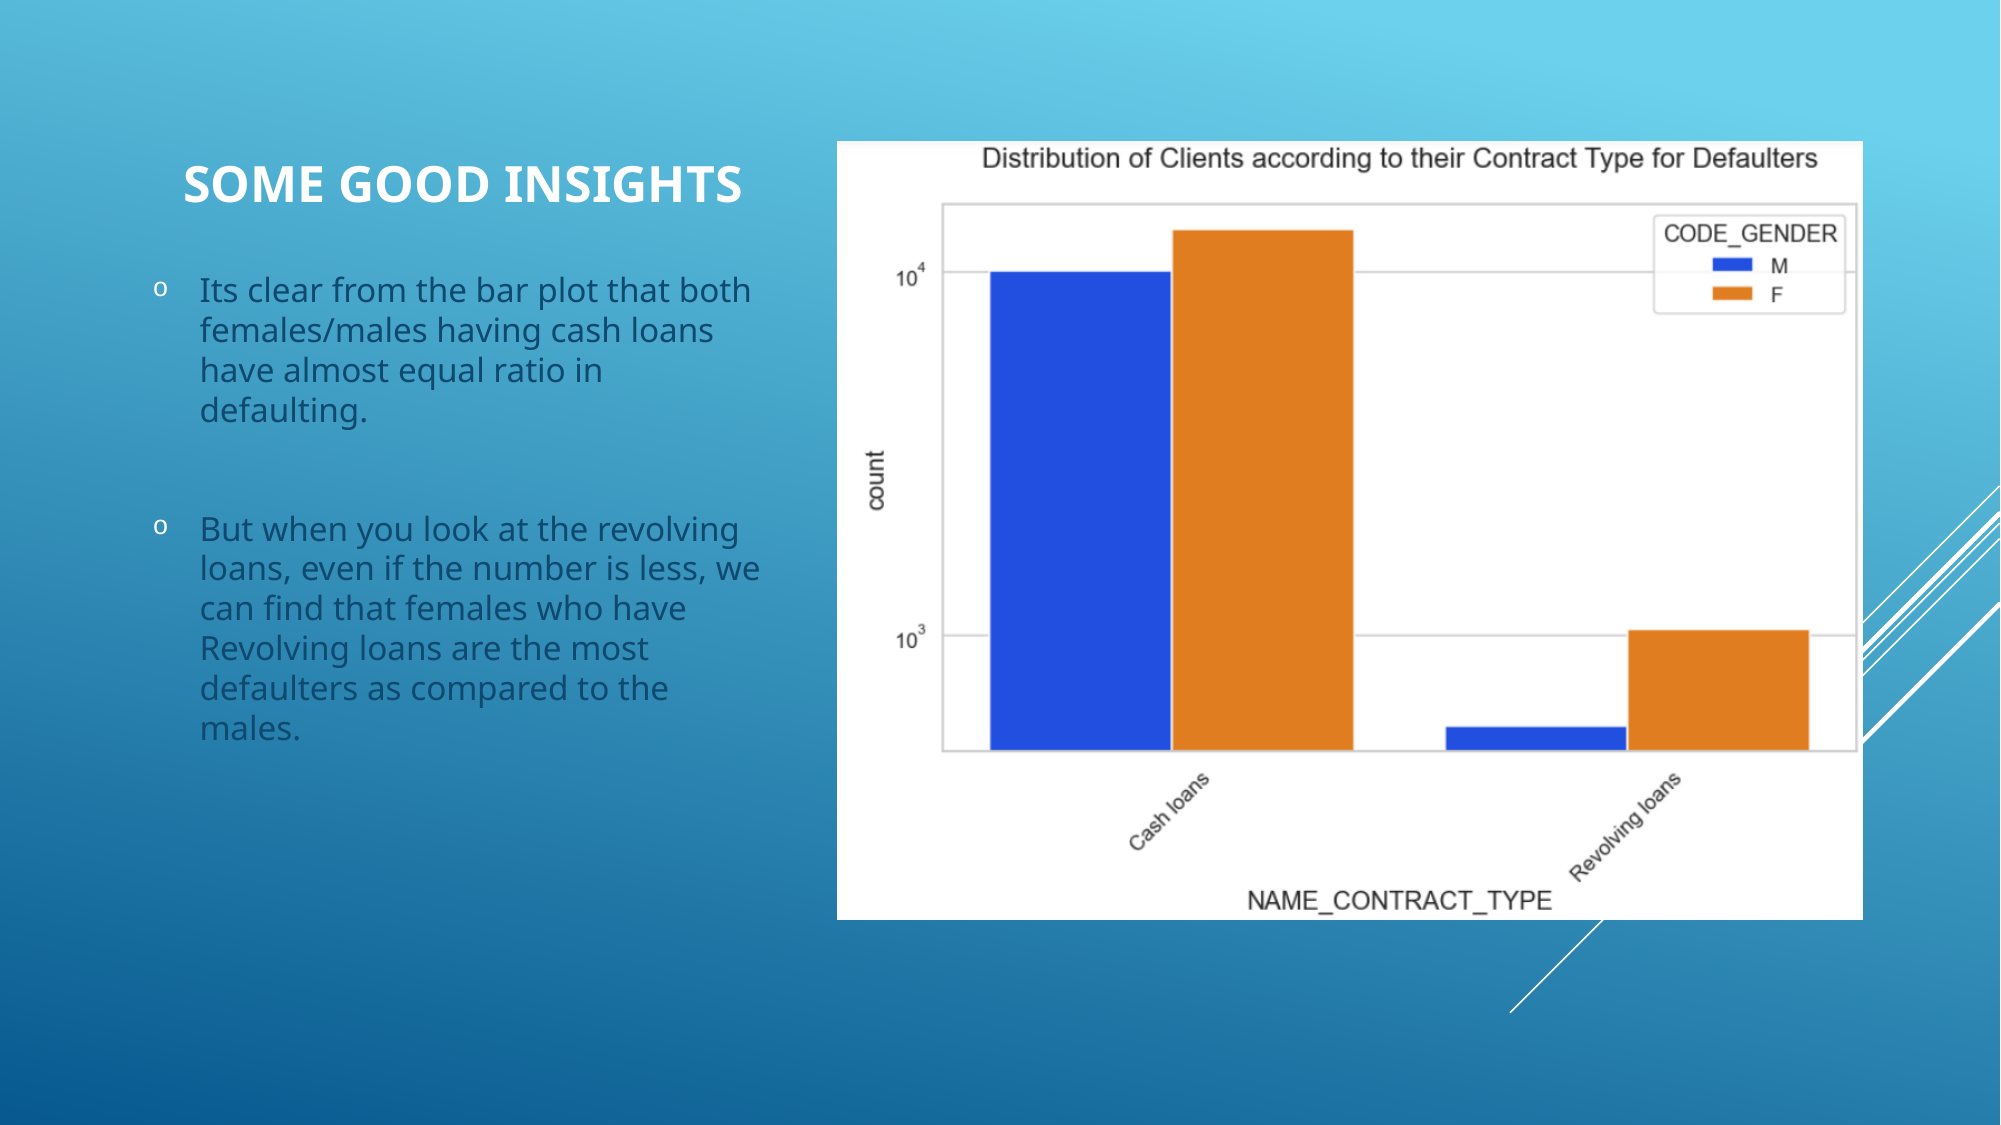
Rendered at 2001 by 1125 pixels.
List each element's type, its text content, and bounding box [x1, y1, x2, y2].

title Some Good Insights [168, 75, 777, 220]
picture [837, 141, 1863, 920]
list Its clear from the bar plot that both females/males having cash loans have almost equal ratio in defaulting. But when you look at the revolving loans, even if the number is less, we can find that females who have Revolving loans are the most defaulters as compared to the males. [137, 262, 783, 794]
